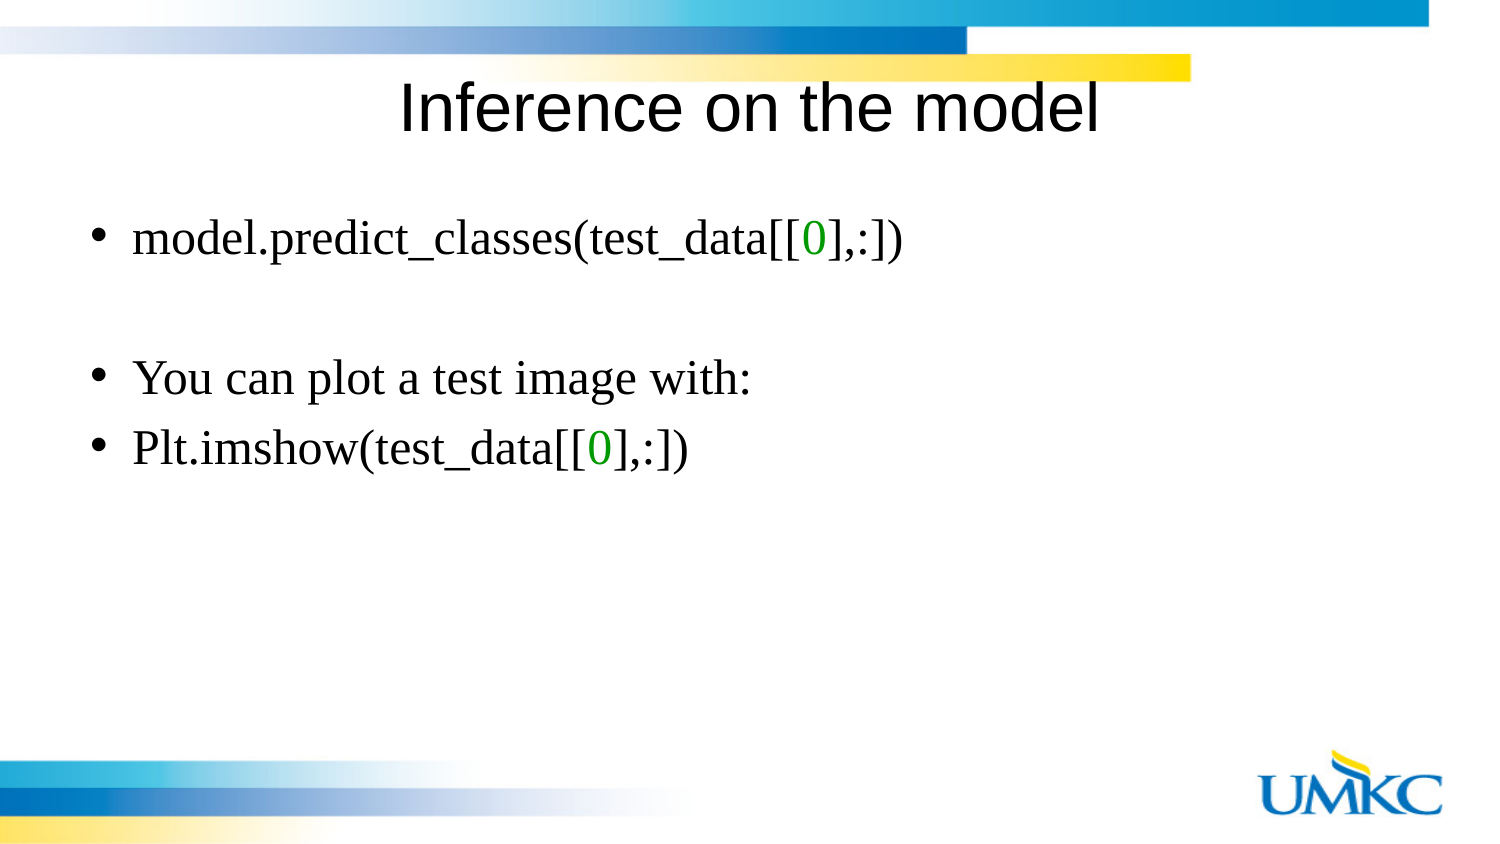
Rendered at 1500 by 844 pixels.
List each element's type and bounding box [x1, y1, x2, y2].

list [75, 196, 1425, 754]
picture [0, 0, 1500, 844]
title [75, 33, 1425, 175]
